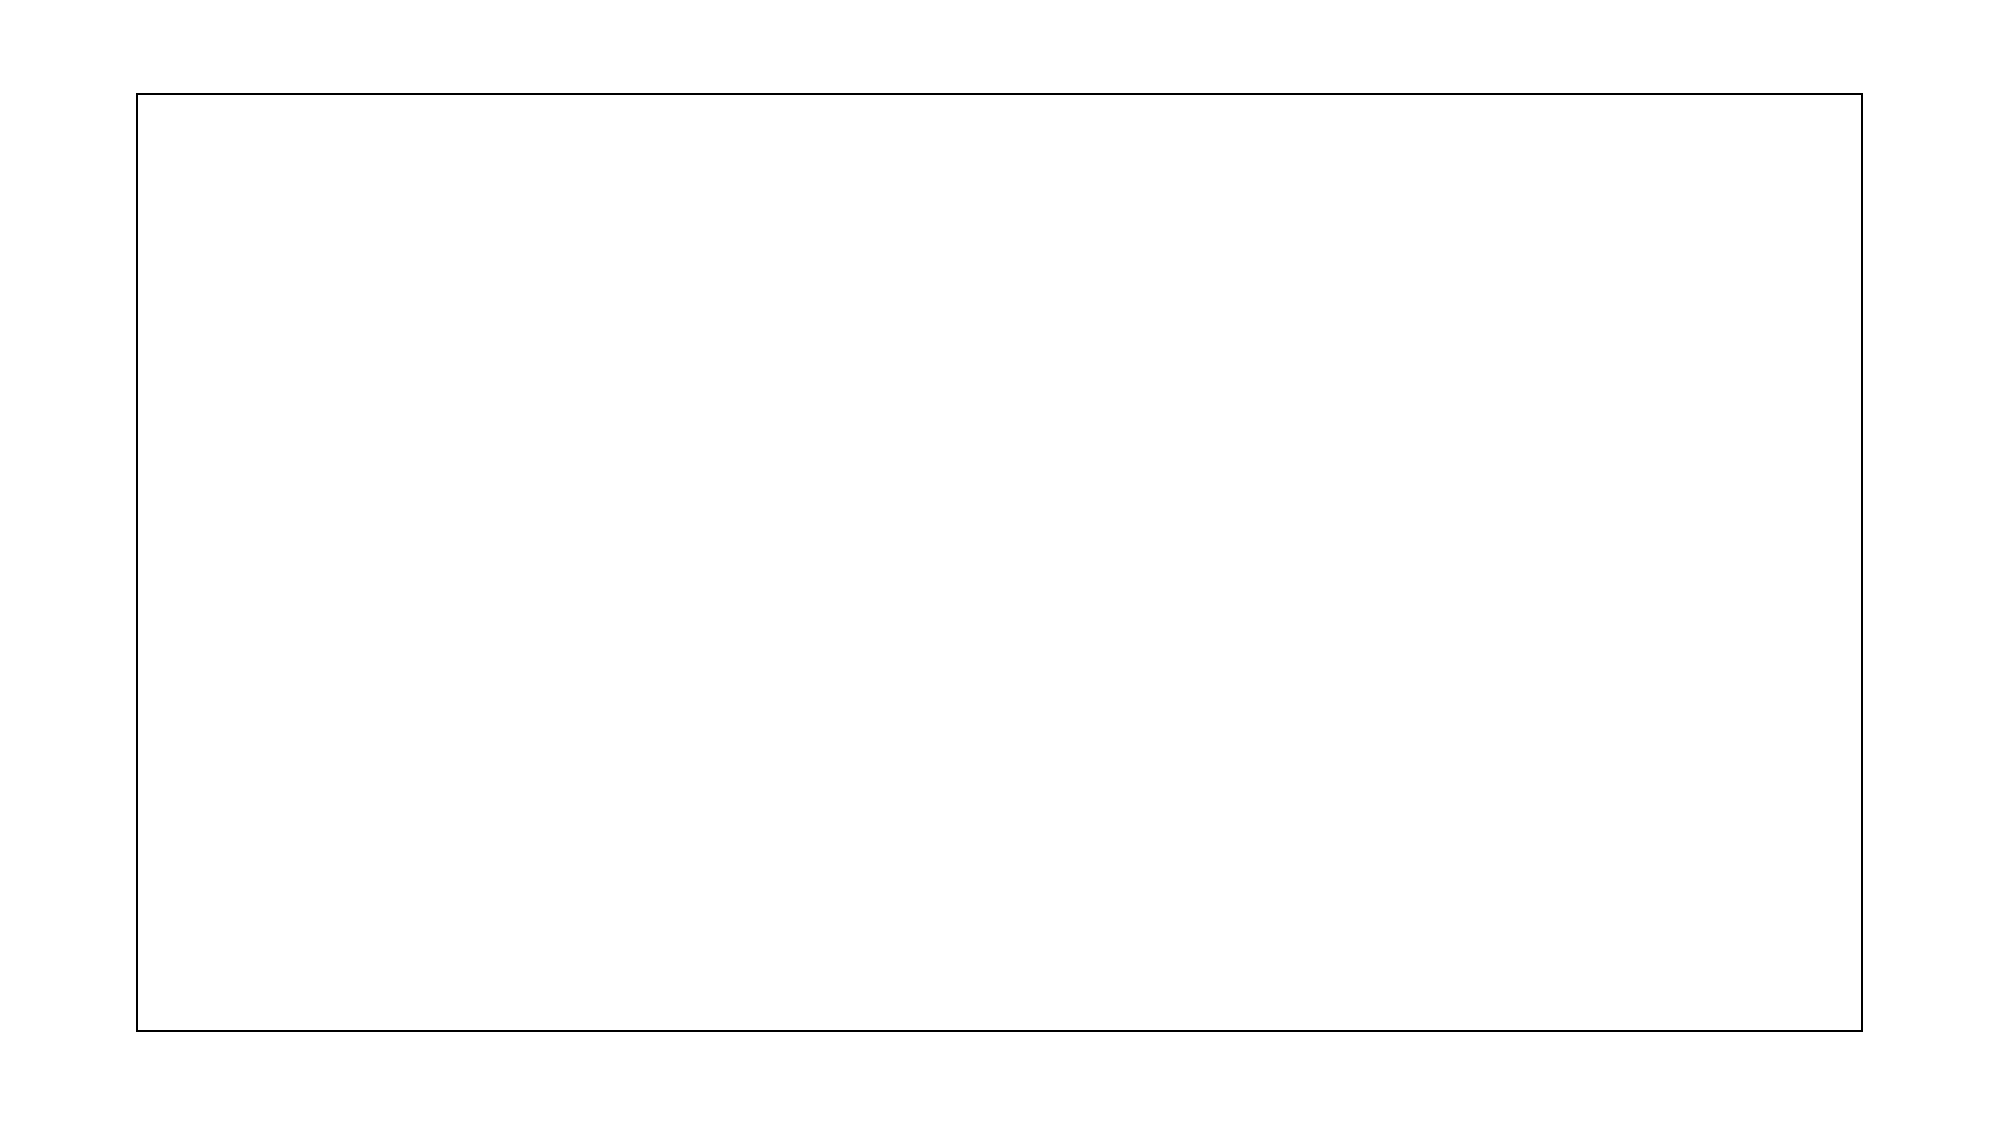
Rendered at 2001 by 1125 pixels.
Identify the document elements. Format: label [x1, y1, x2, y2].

text_box [136, 93, 1863, 1032]
